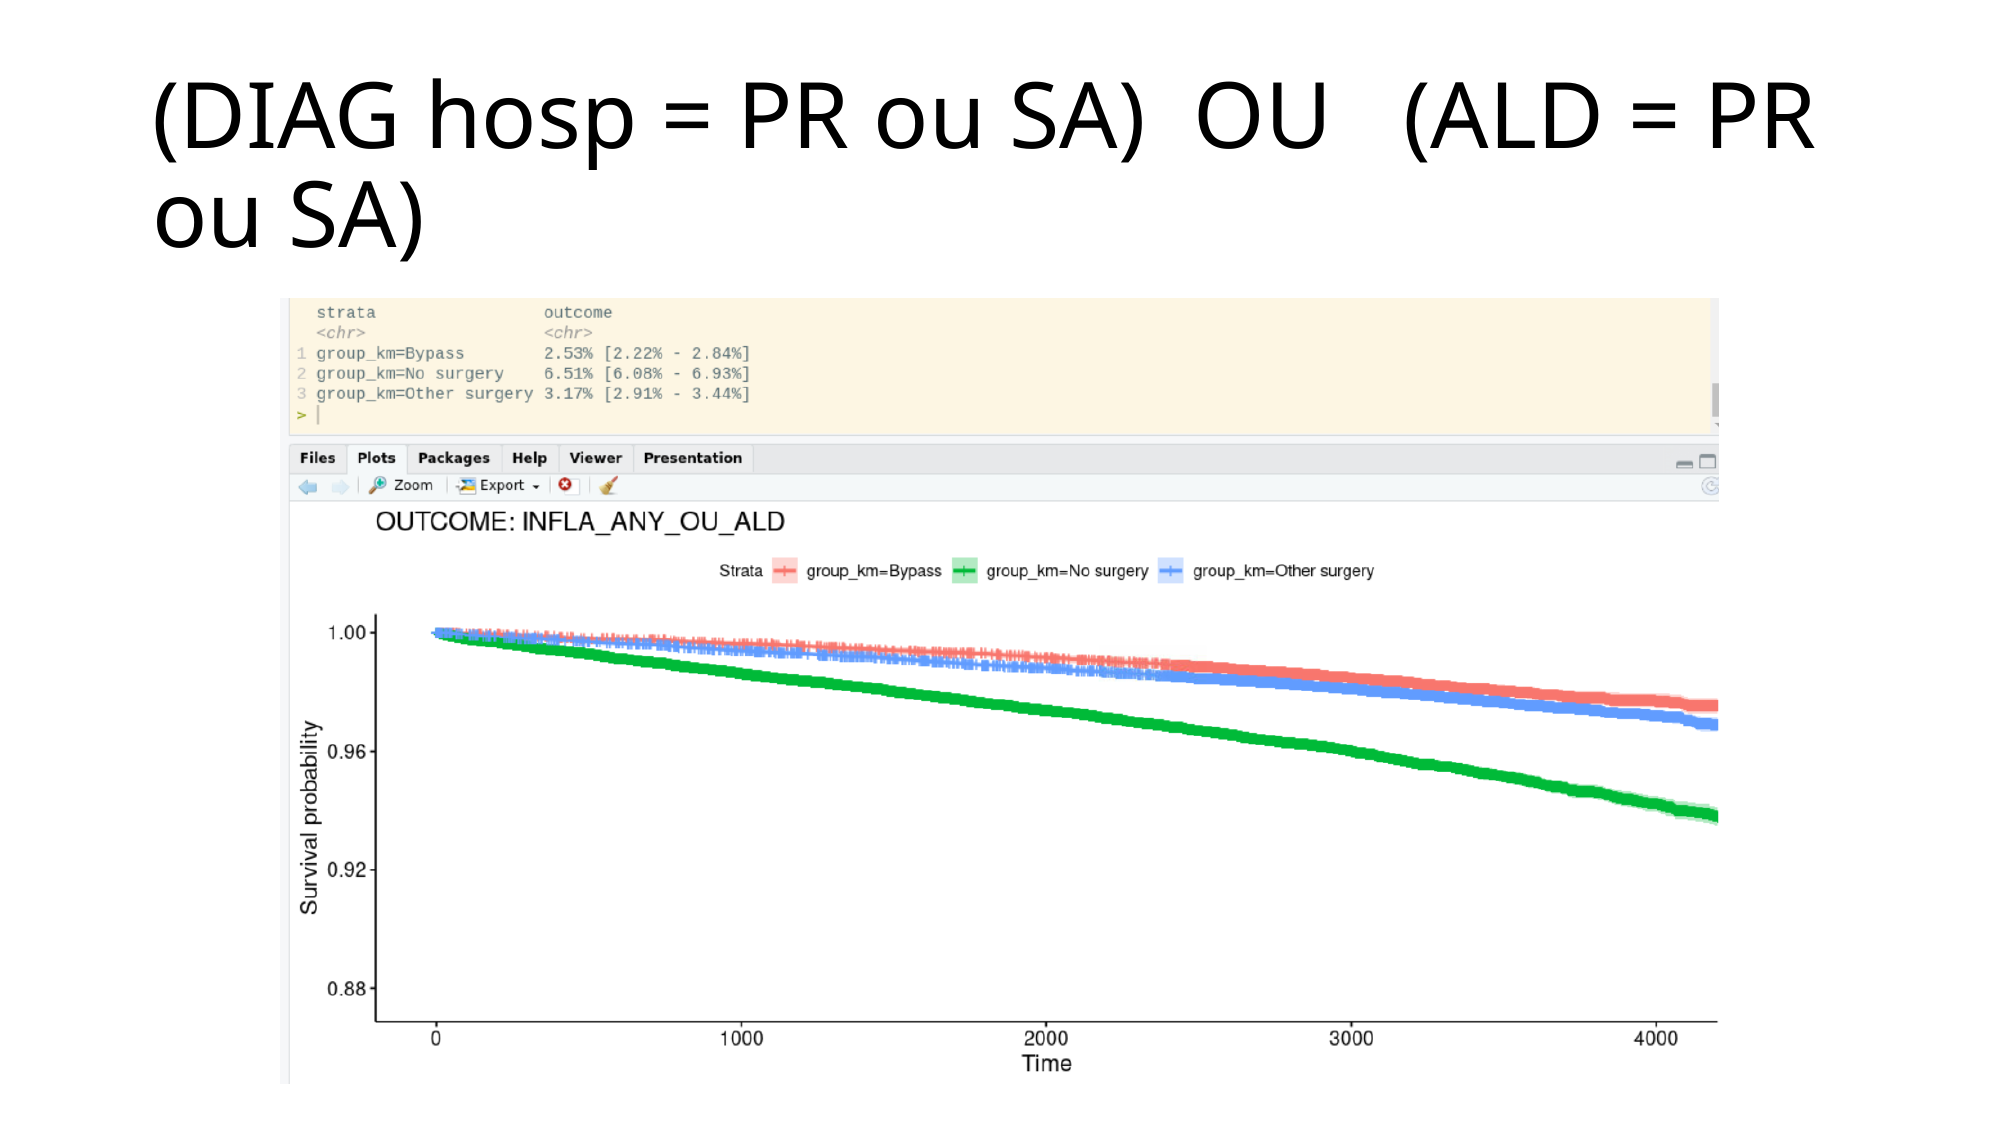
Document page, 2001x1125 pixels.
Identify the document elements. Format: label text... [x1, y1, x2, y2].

picture [280, 298, 1719, 1084]
title (DIAG hosp = PR ou SA) OU (ALD = PR ou SA) [137, 59, 1863, 278]
